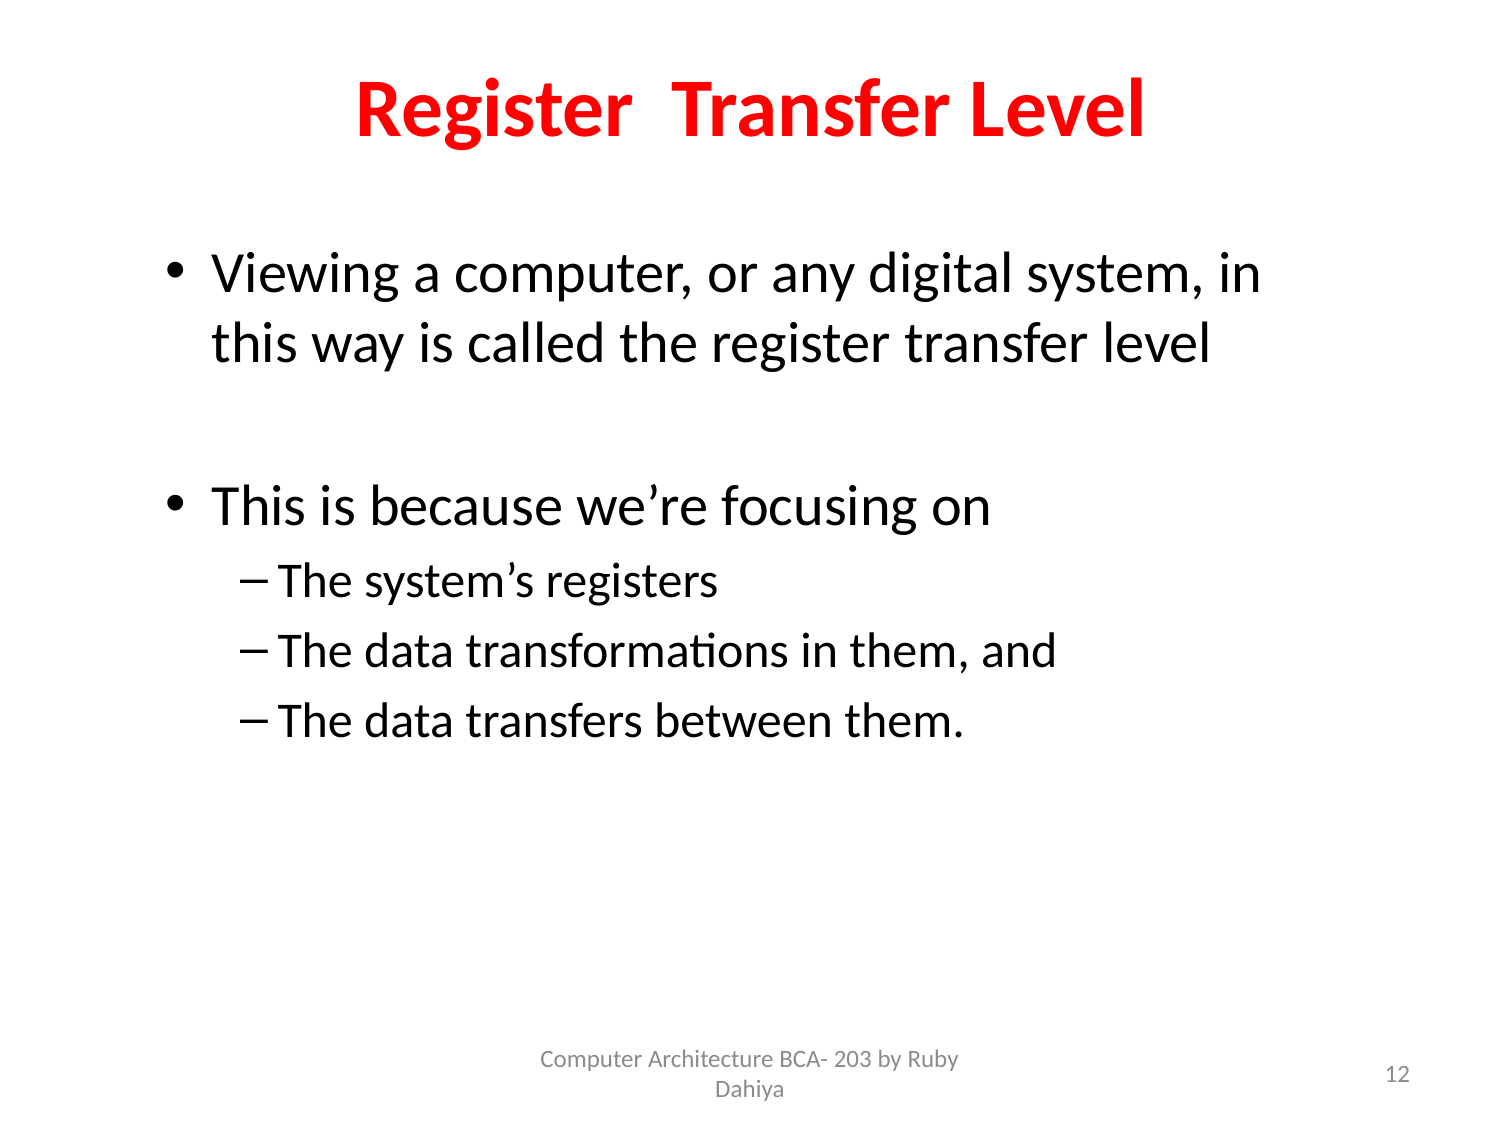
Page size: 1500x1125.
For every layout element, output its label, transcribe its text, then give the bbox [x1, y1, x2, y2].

list Viewing a computer, or any digital system, in this way is called the register transfer level This is because we’re focusing on The system’s registers The data transformations in them, and The data transfers between them. [150, 226, 1340, 825]
footer Computer Architecture BCA- 203 by Ruby Dahiya [512, 1042, 988, 1103]
title Register Transfer Level [29, 48, 1475, 245]
slide_number 12 [1074, 1042, 1425, 1103]
